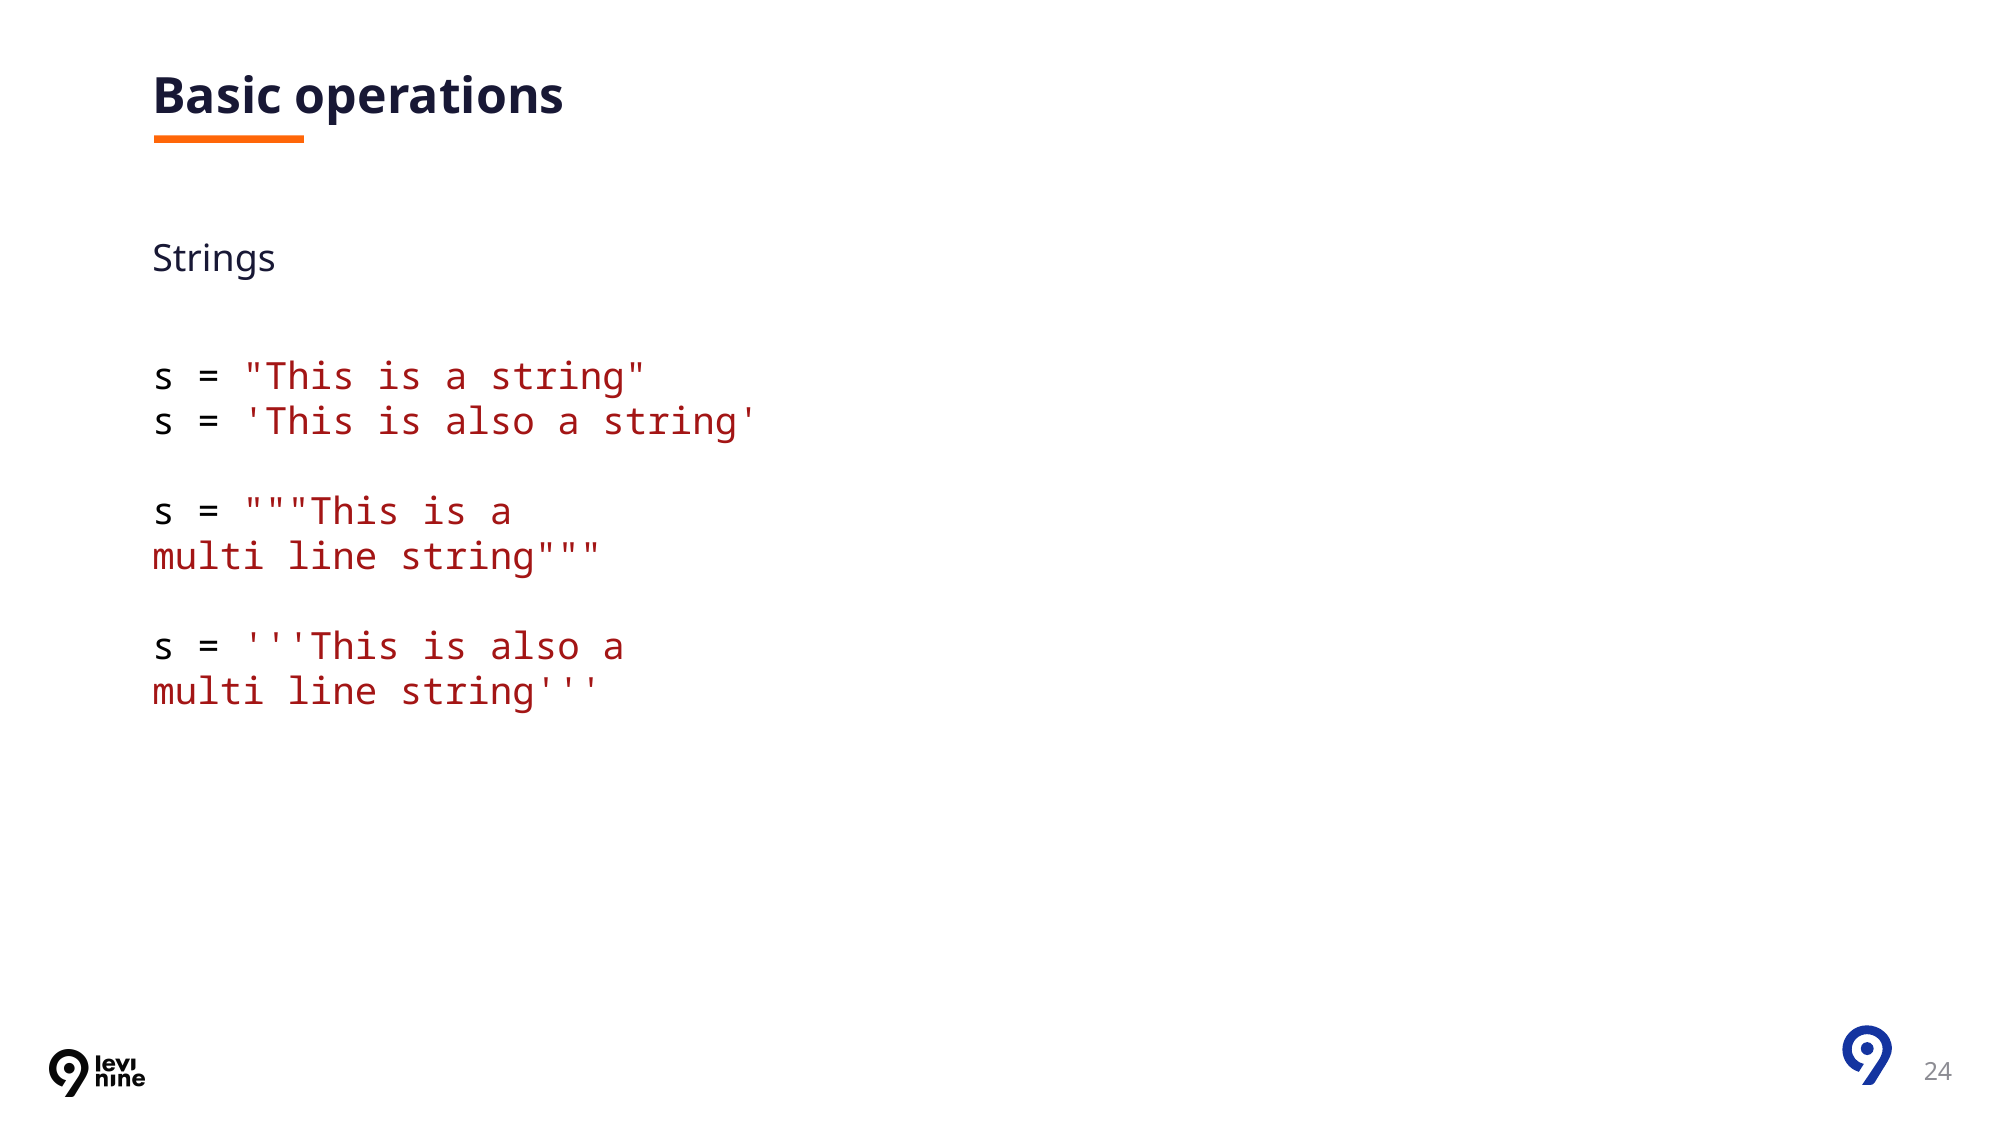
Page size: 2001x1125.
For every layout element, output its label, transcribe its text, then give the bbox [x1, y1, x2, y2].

text_box s = "This is a string" s = 'This is also a string' s = """This is a multi line string""" s = '''This is also a multi line string''' [137, 326, 1056, 828]
title Basic operations [137, 59, 1863, 136]
list Strings [137, 217, 1863, 324]
slide_number 24 [32, 1042, 1968, 1103]
